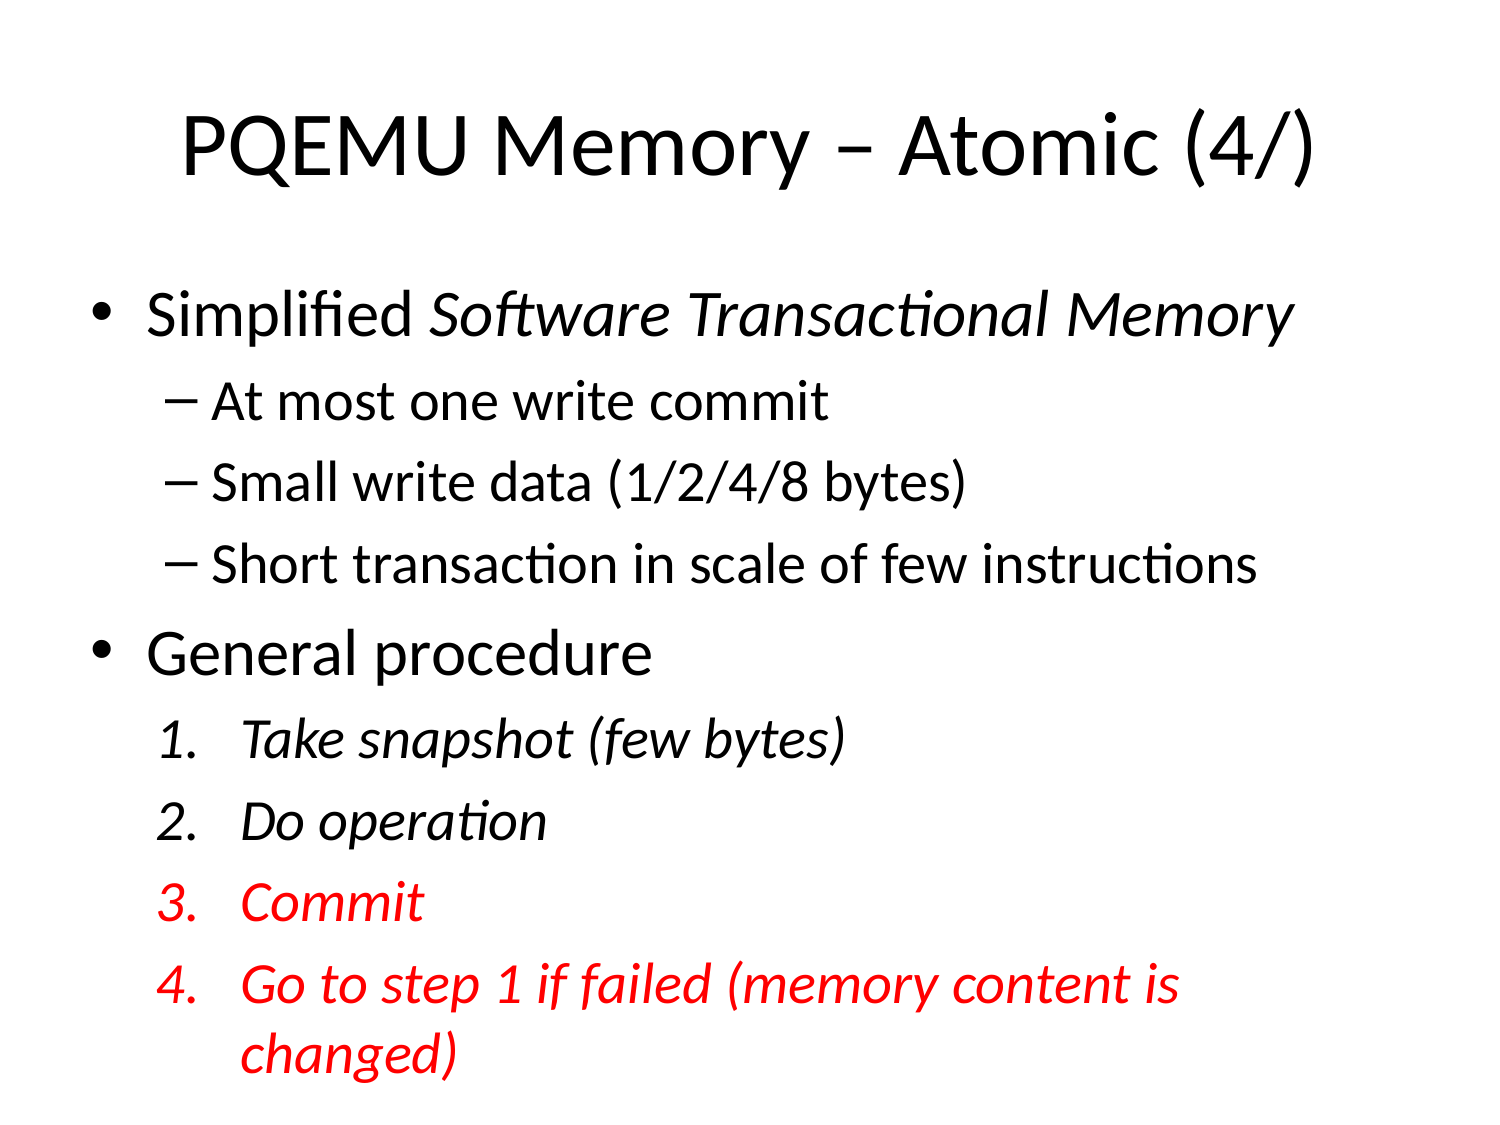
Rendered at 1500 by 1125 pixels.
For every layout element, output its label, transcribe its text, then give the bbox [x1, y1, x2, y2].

title PQEMU Memory – Atomic (4/) [75, 45, 1425, 233]
list Simplified Software Transactional Memory At most one write commit Small write data (1/2/4/8 bytes) Short transaction in scale of few instructions General procedure Take snapshot (few bytes) Do operation Commit Go to step 1 if failed (memory content is changed) [75, 262, 1425, 1094]
